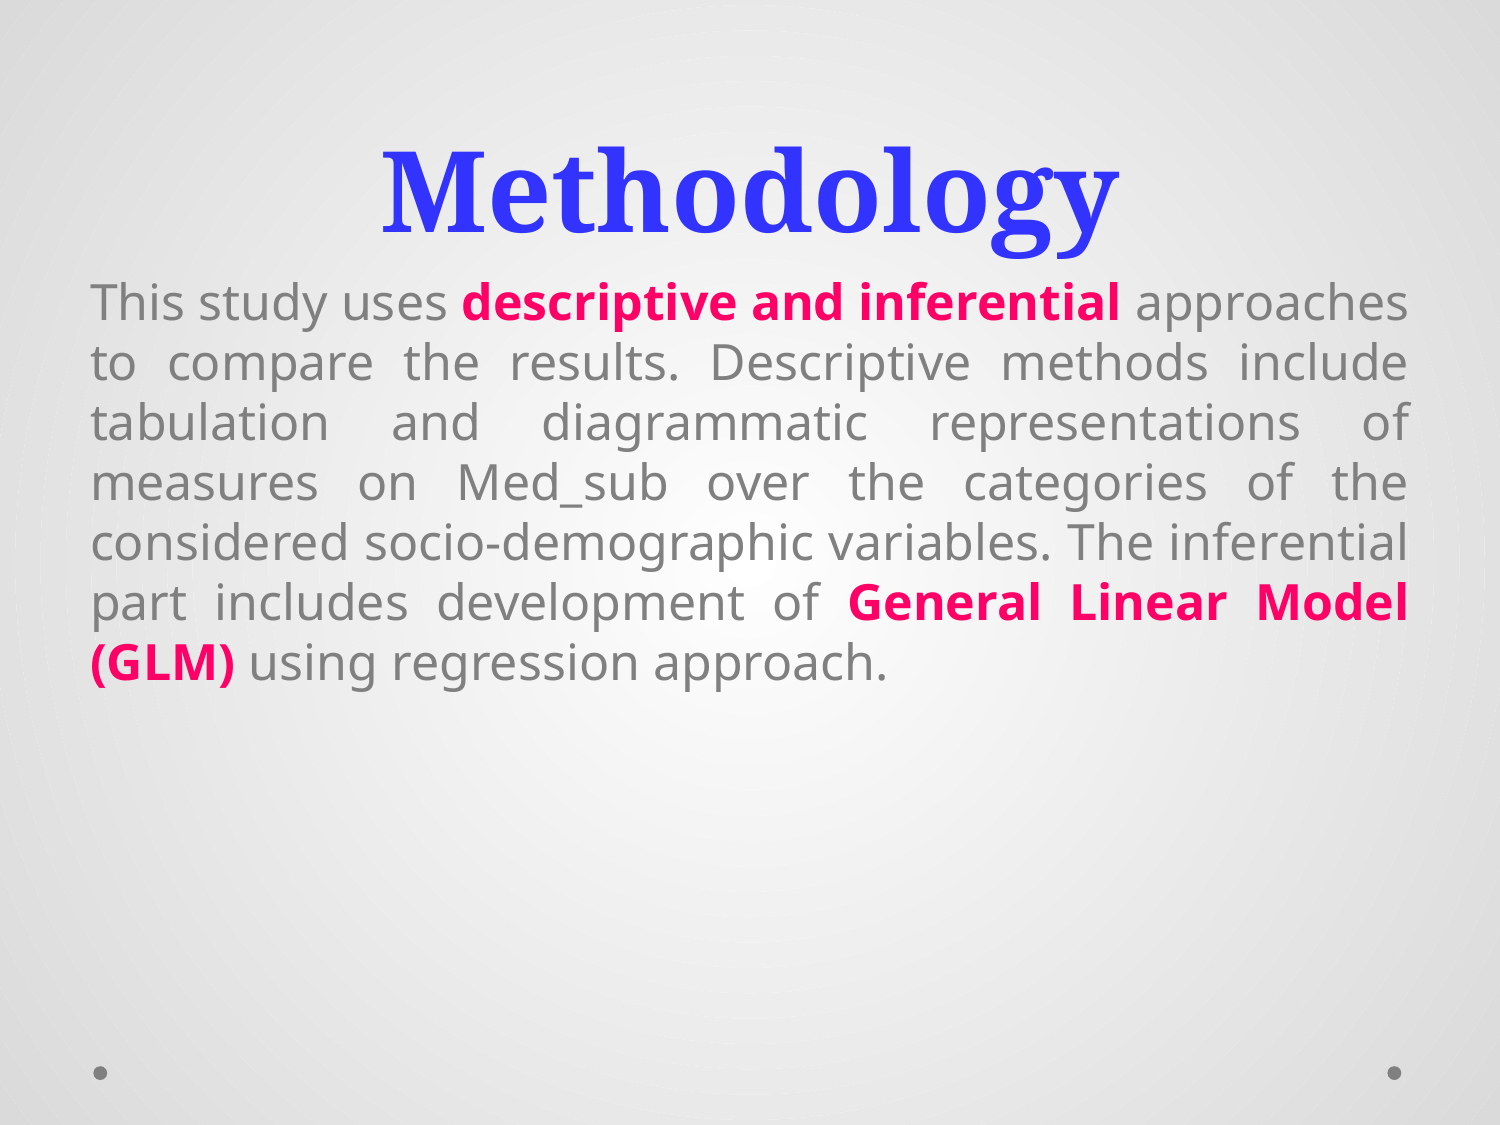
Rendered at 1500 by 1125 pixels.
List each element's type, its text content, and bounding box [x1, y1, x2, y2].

title Methodology [75, 0, 1425, 262]
list This study uses descriptive and inferential approaches to compare the results. Descriptive methods include tabulation and diagrammatic representations of measures on Med_sub over the categories of the considered socio-demographic variables. The inferential part includes development of General Linear Model (GLM) using regression approach. [75, 262, 1425, 1005]
